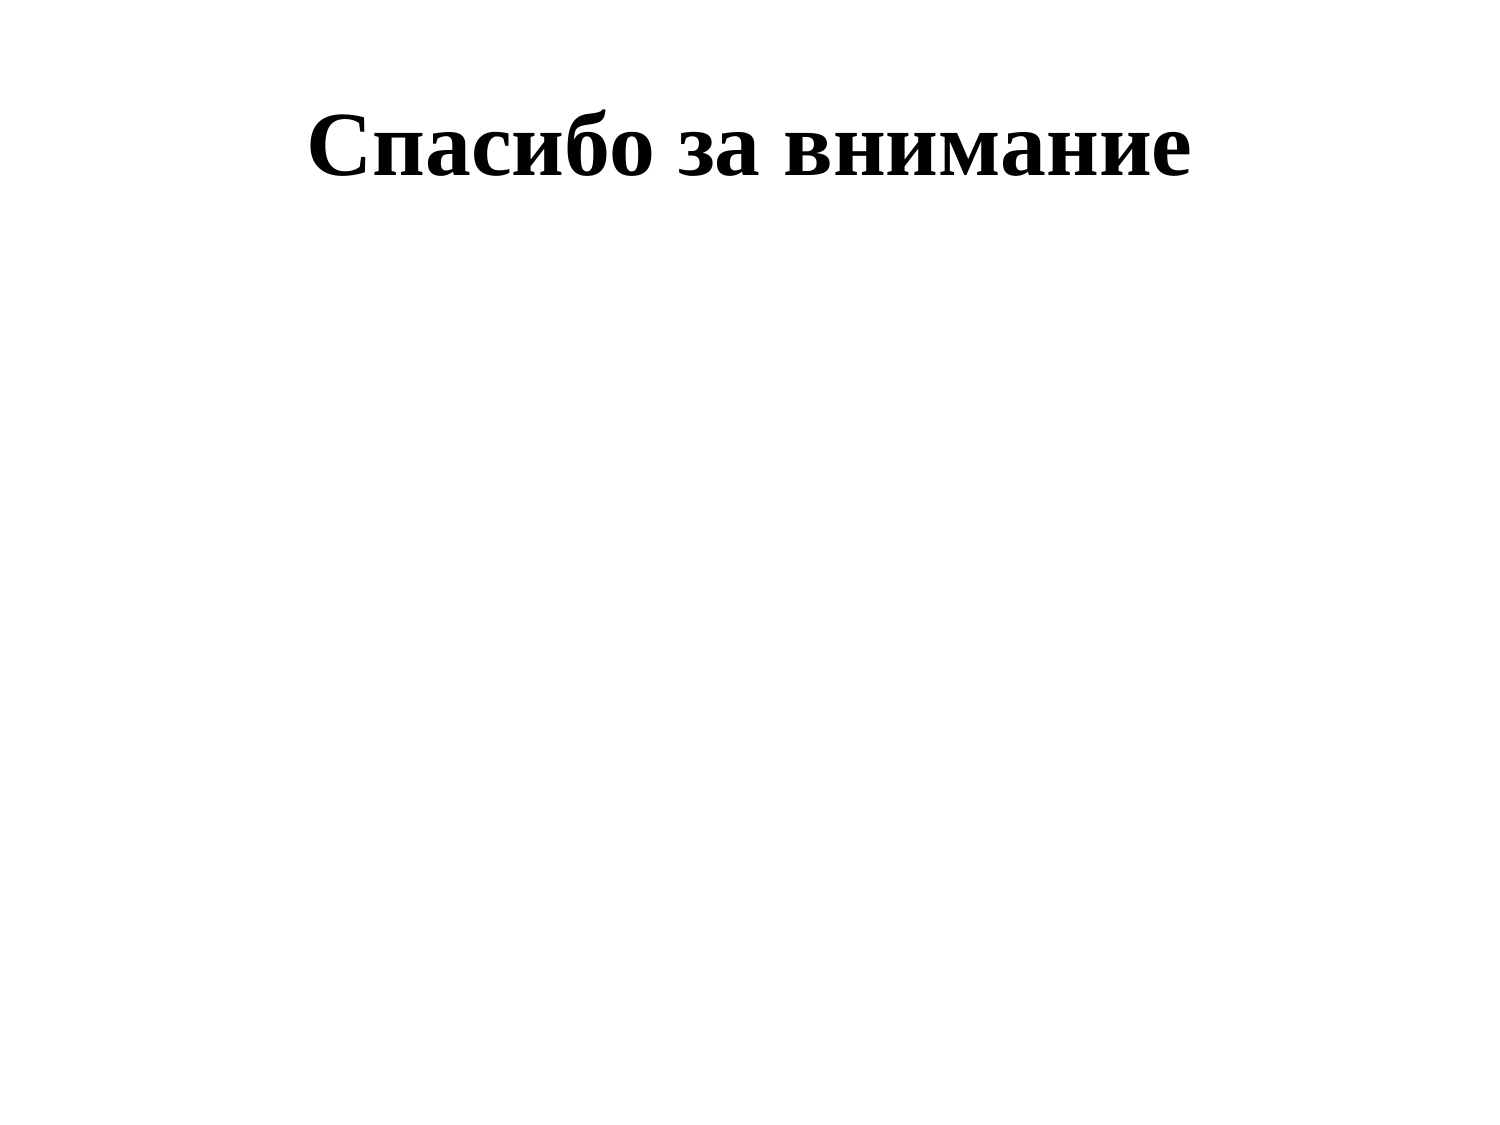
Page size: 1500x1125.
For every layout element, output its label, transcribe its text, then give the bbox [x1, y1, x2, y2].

title Спасибо за внимание [75, 45, 1425, 233]
